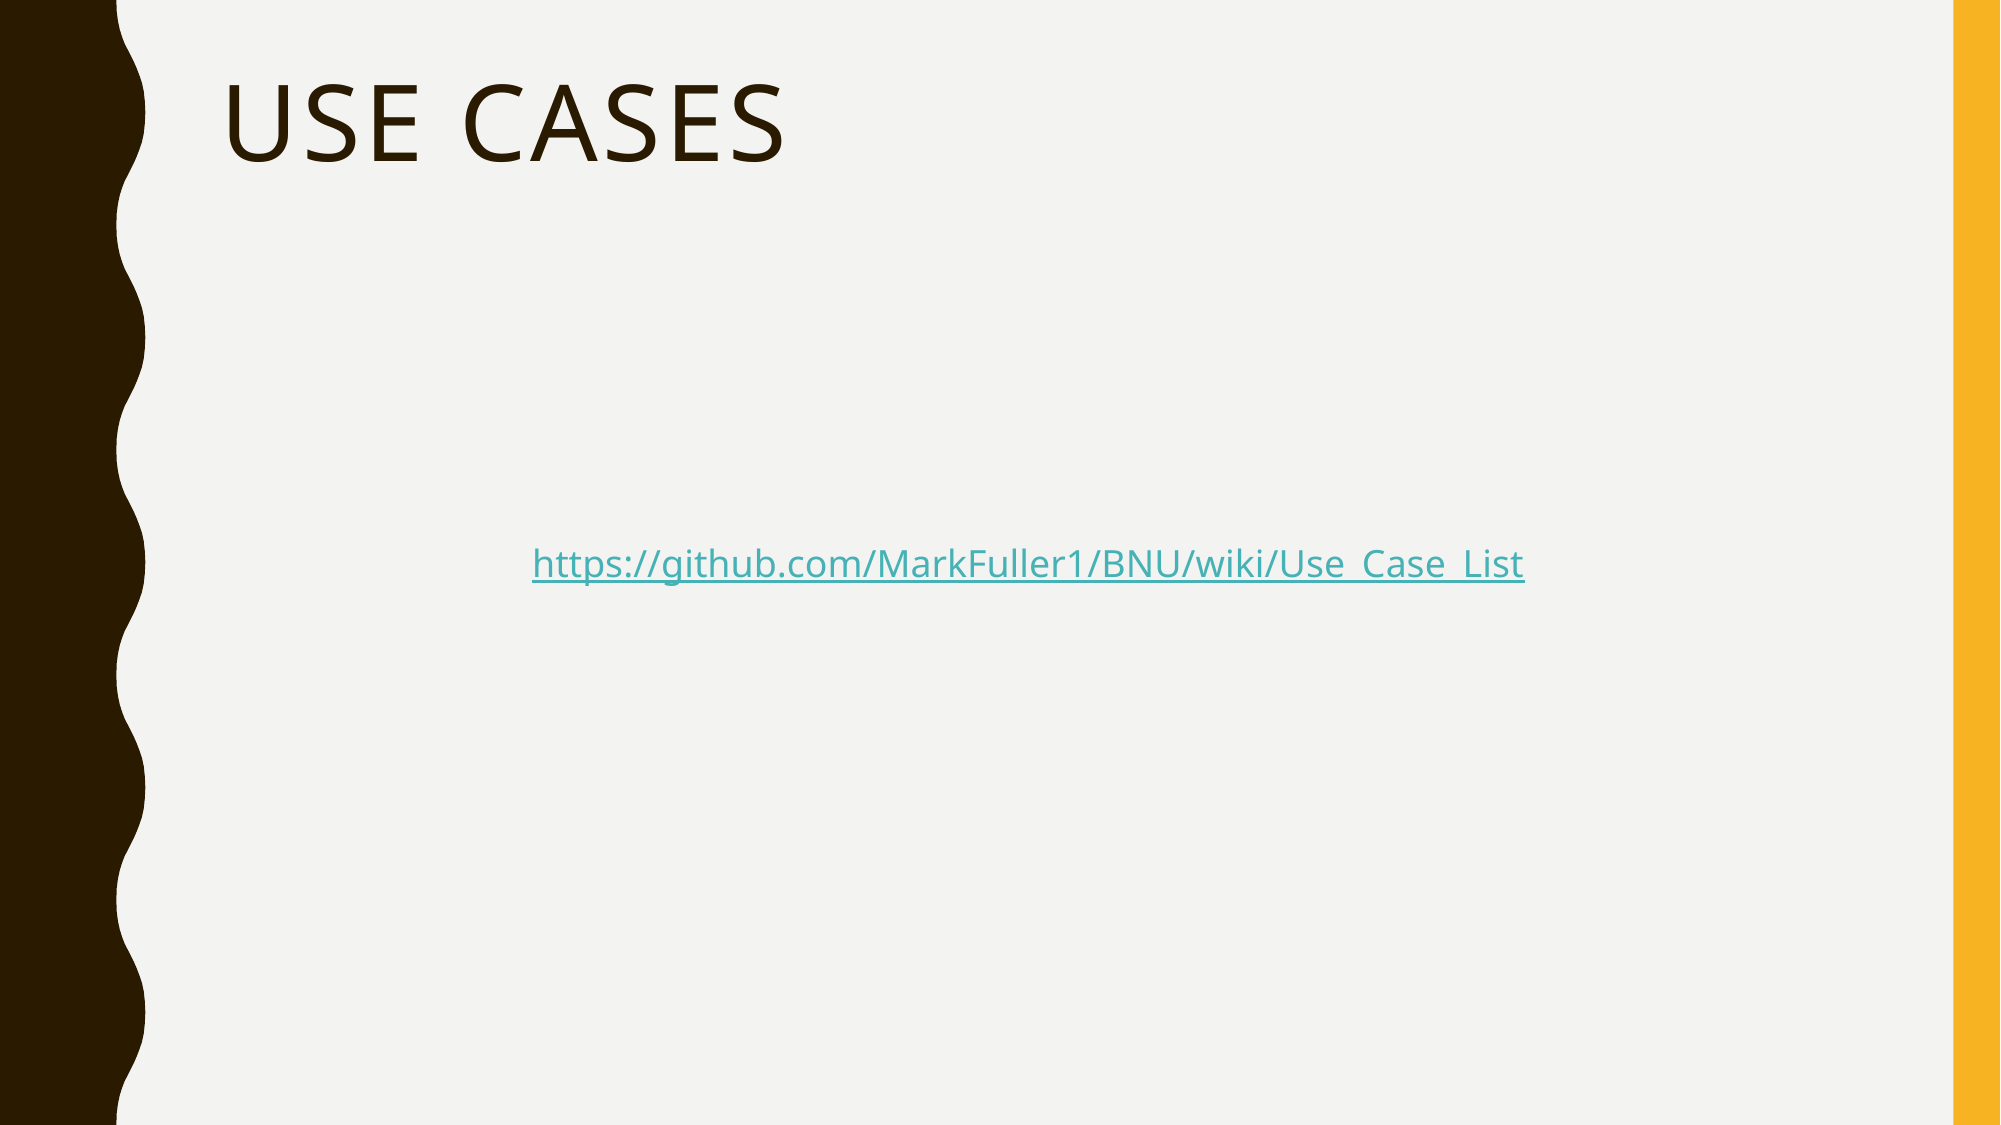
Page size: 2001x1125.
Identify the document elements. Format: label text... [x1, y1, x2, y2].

title Use Cases [205, 62, 1875, 308]
text_box https://github.com/MarkFuller1/BNU/wiki/Use_Case_List [517, 532, 1564, 598]
